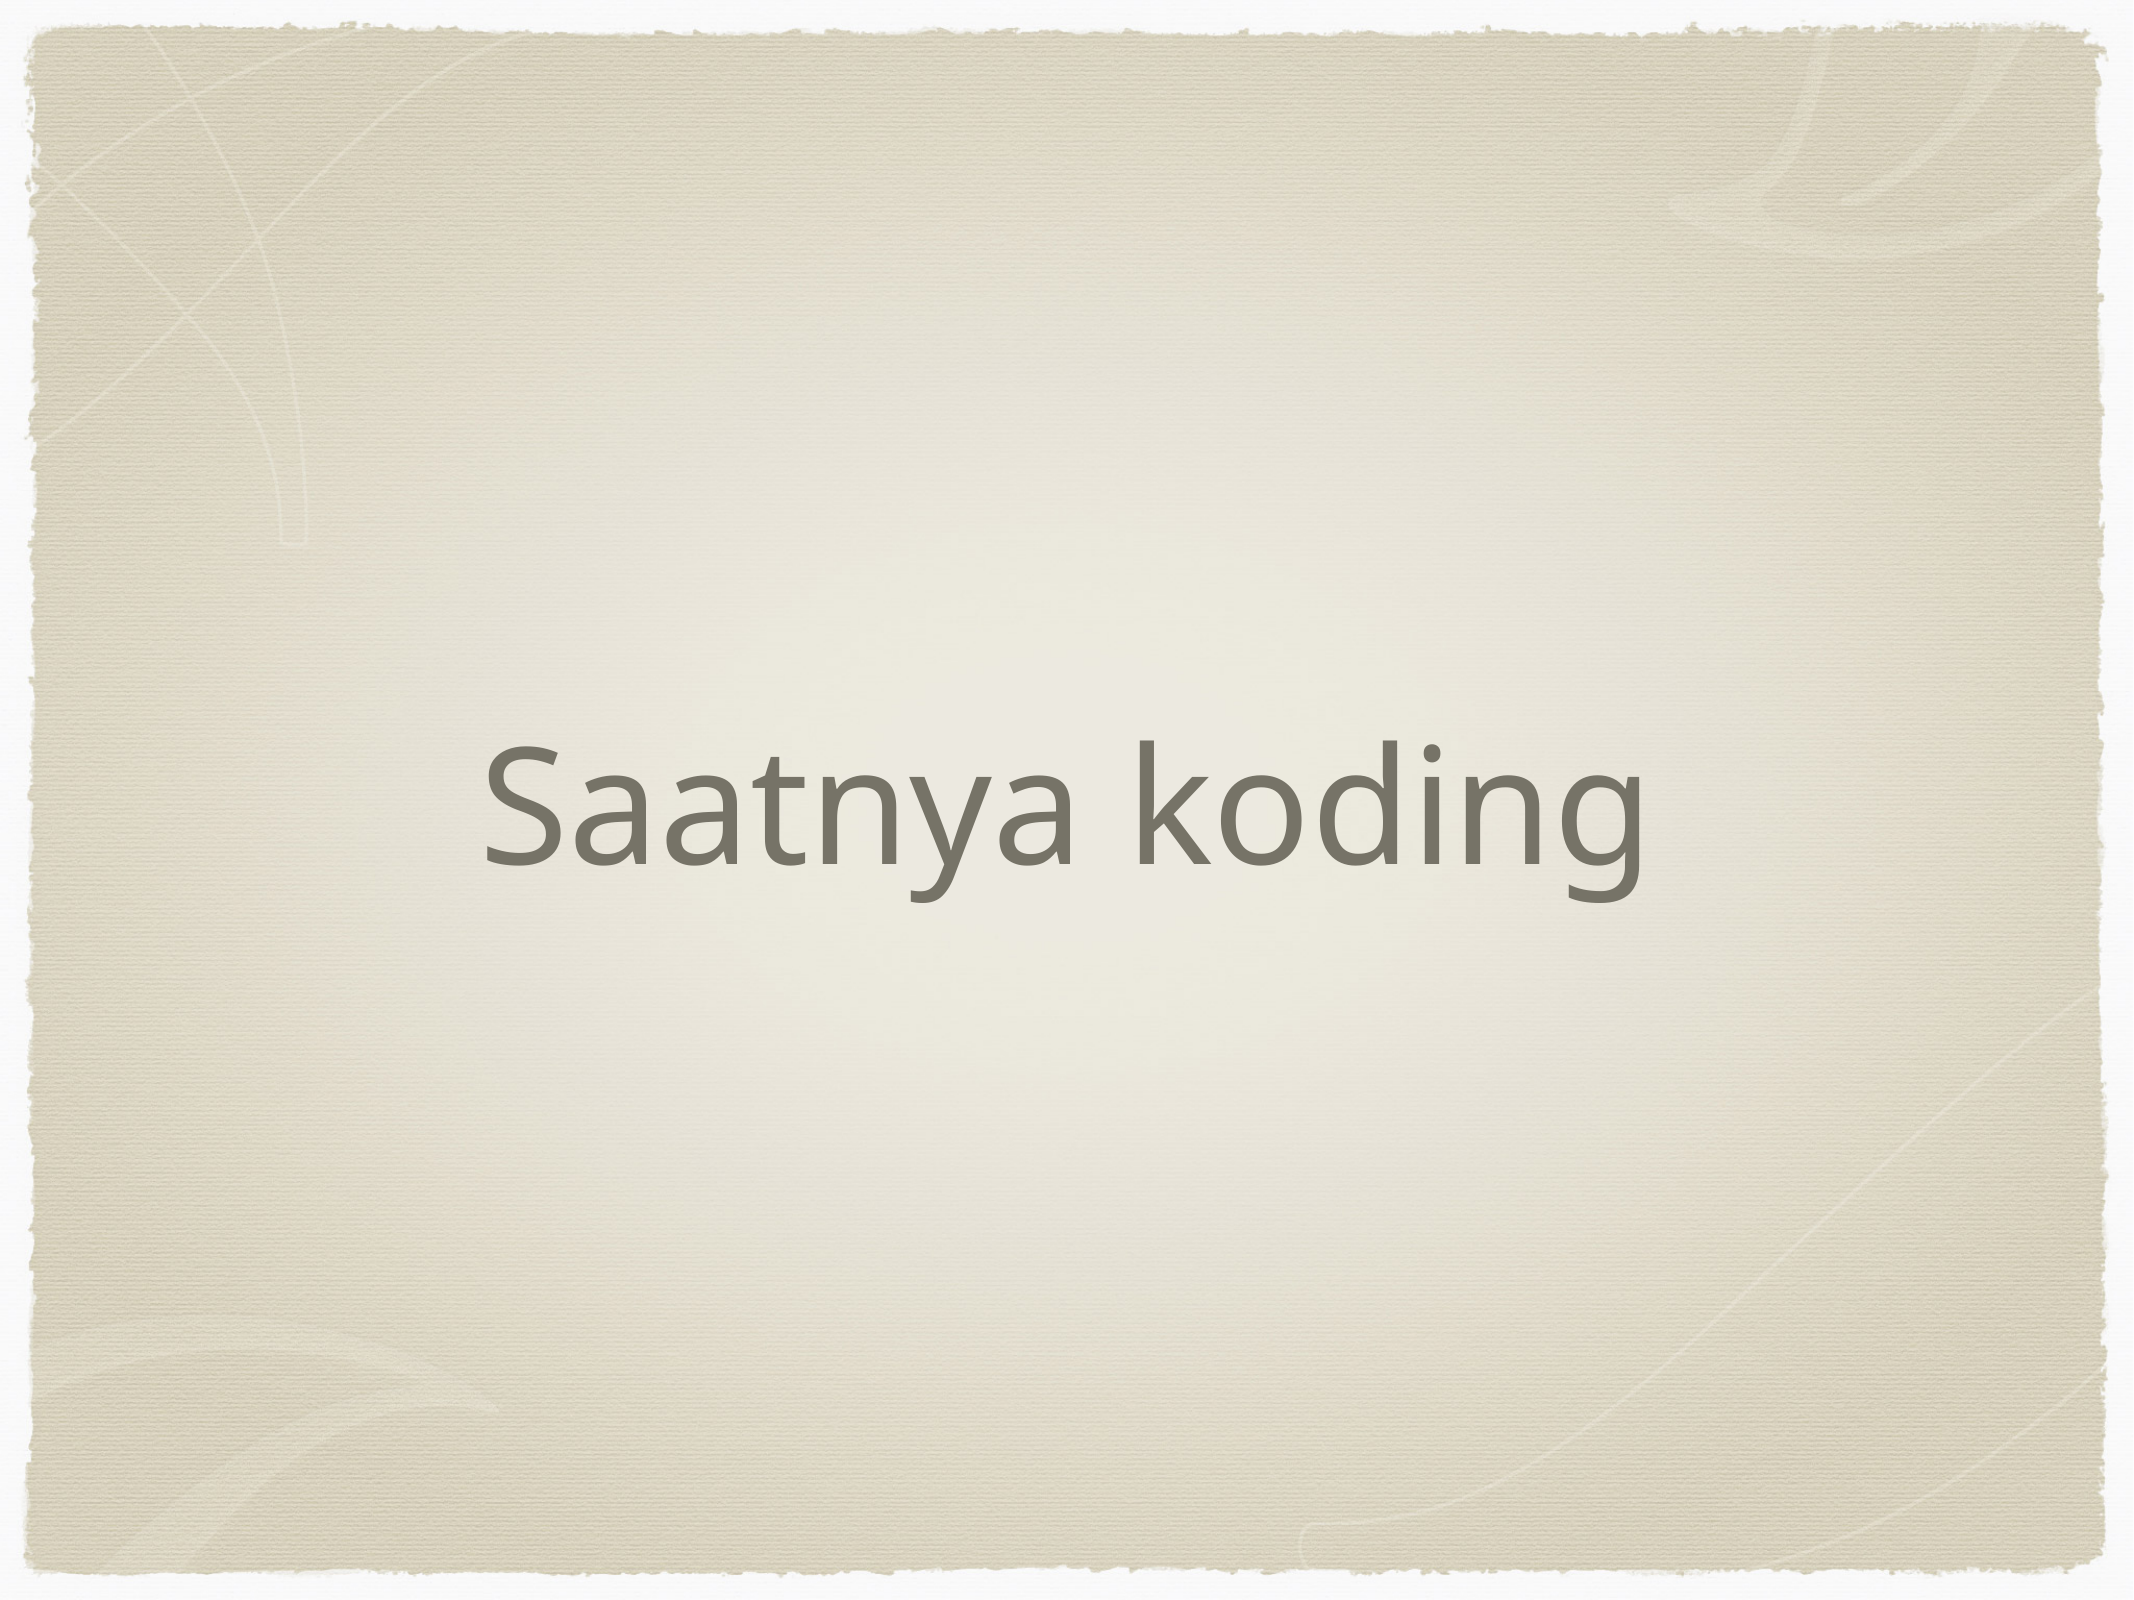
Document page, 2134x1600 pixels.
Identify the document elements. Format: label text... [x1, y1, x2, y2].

title Saatnya koding [128, 599, 2005, 1001]
picture [0, 0, 2134, 1600]
